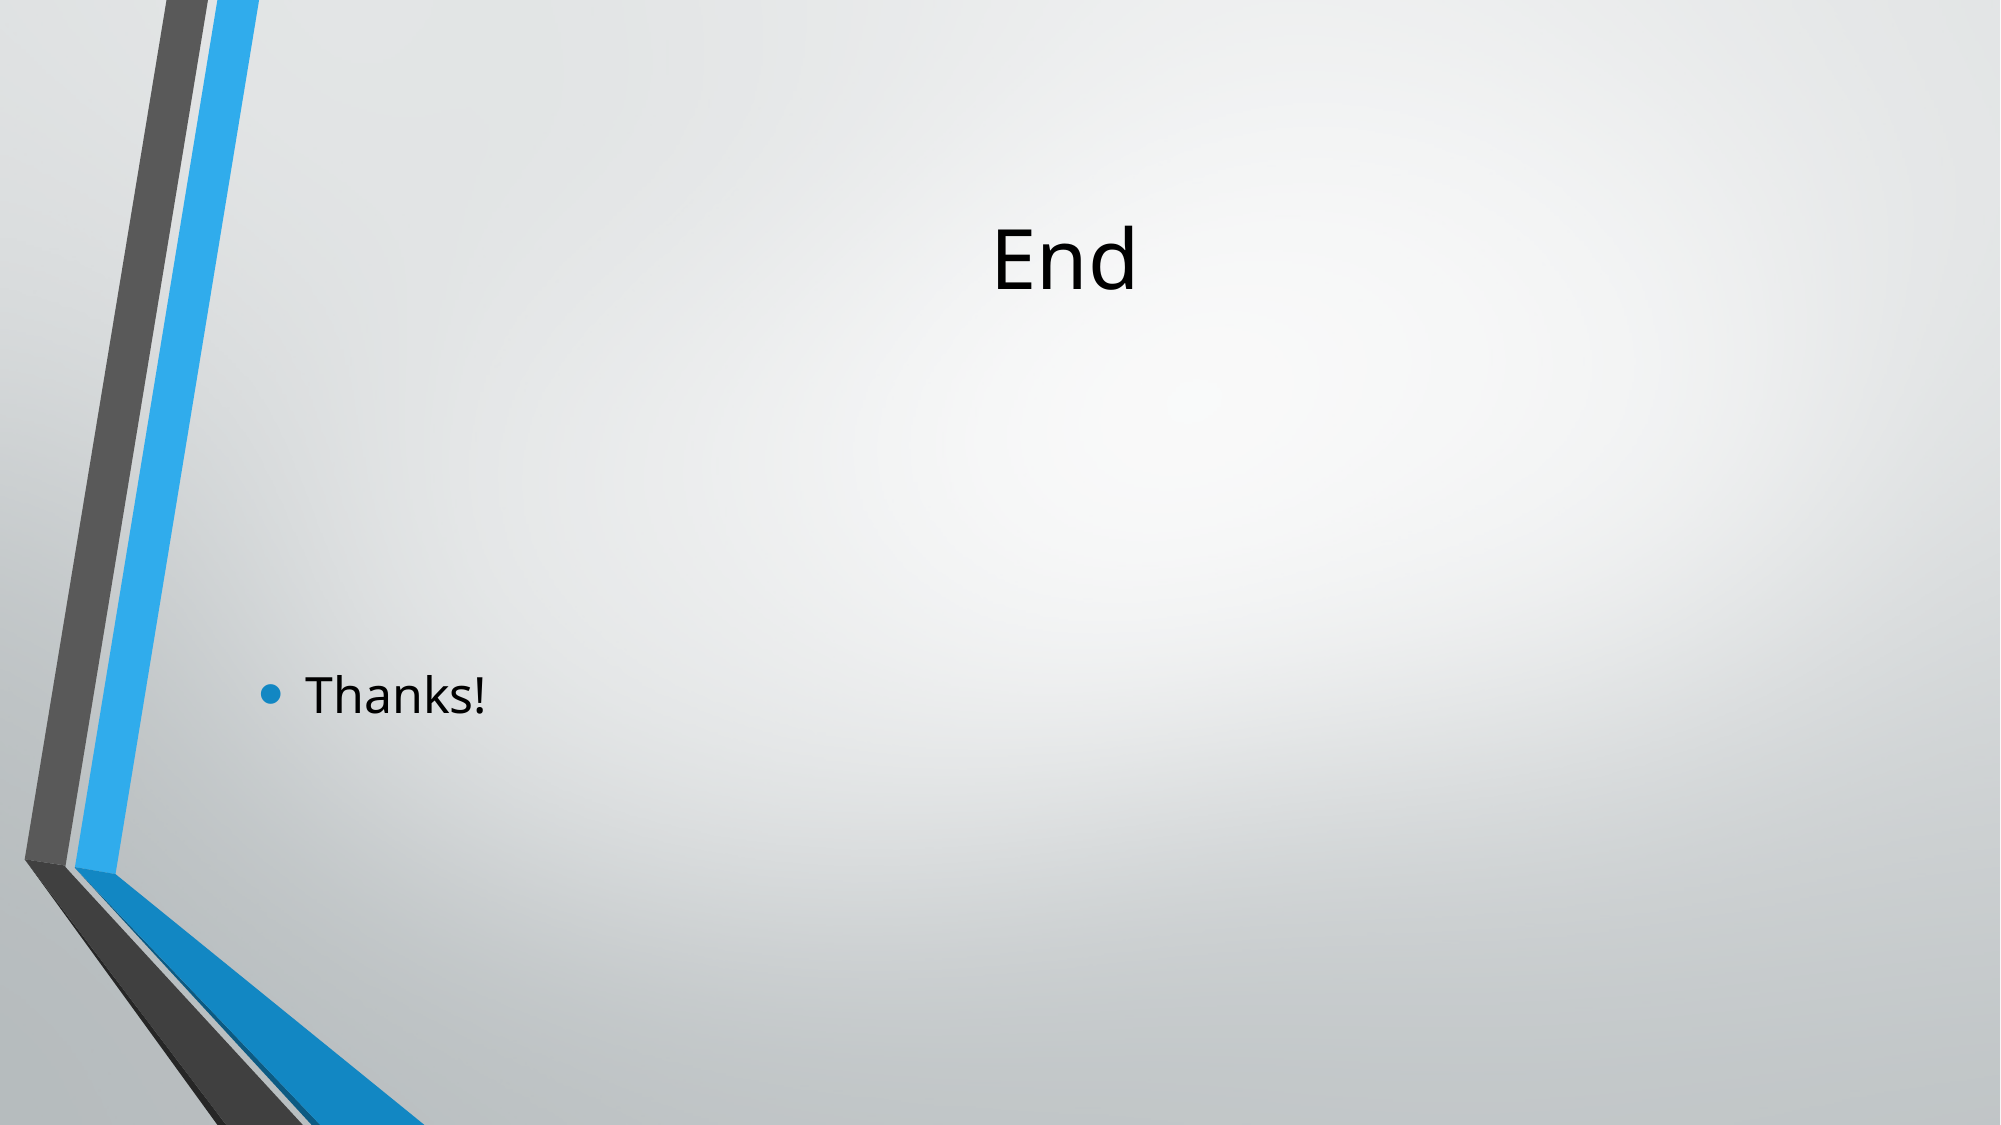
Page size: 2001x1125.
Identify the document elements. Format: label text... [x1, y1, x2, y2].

title End [243, 112, 1887, 400]
list Thanks! [243, 437, 1887, 950]
